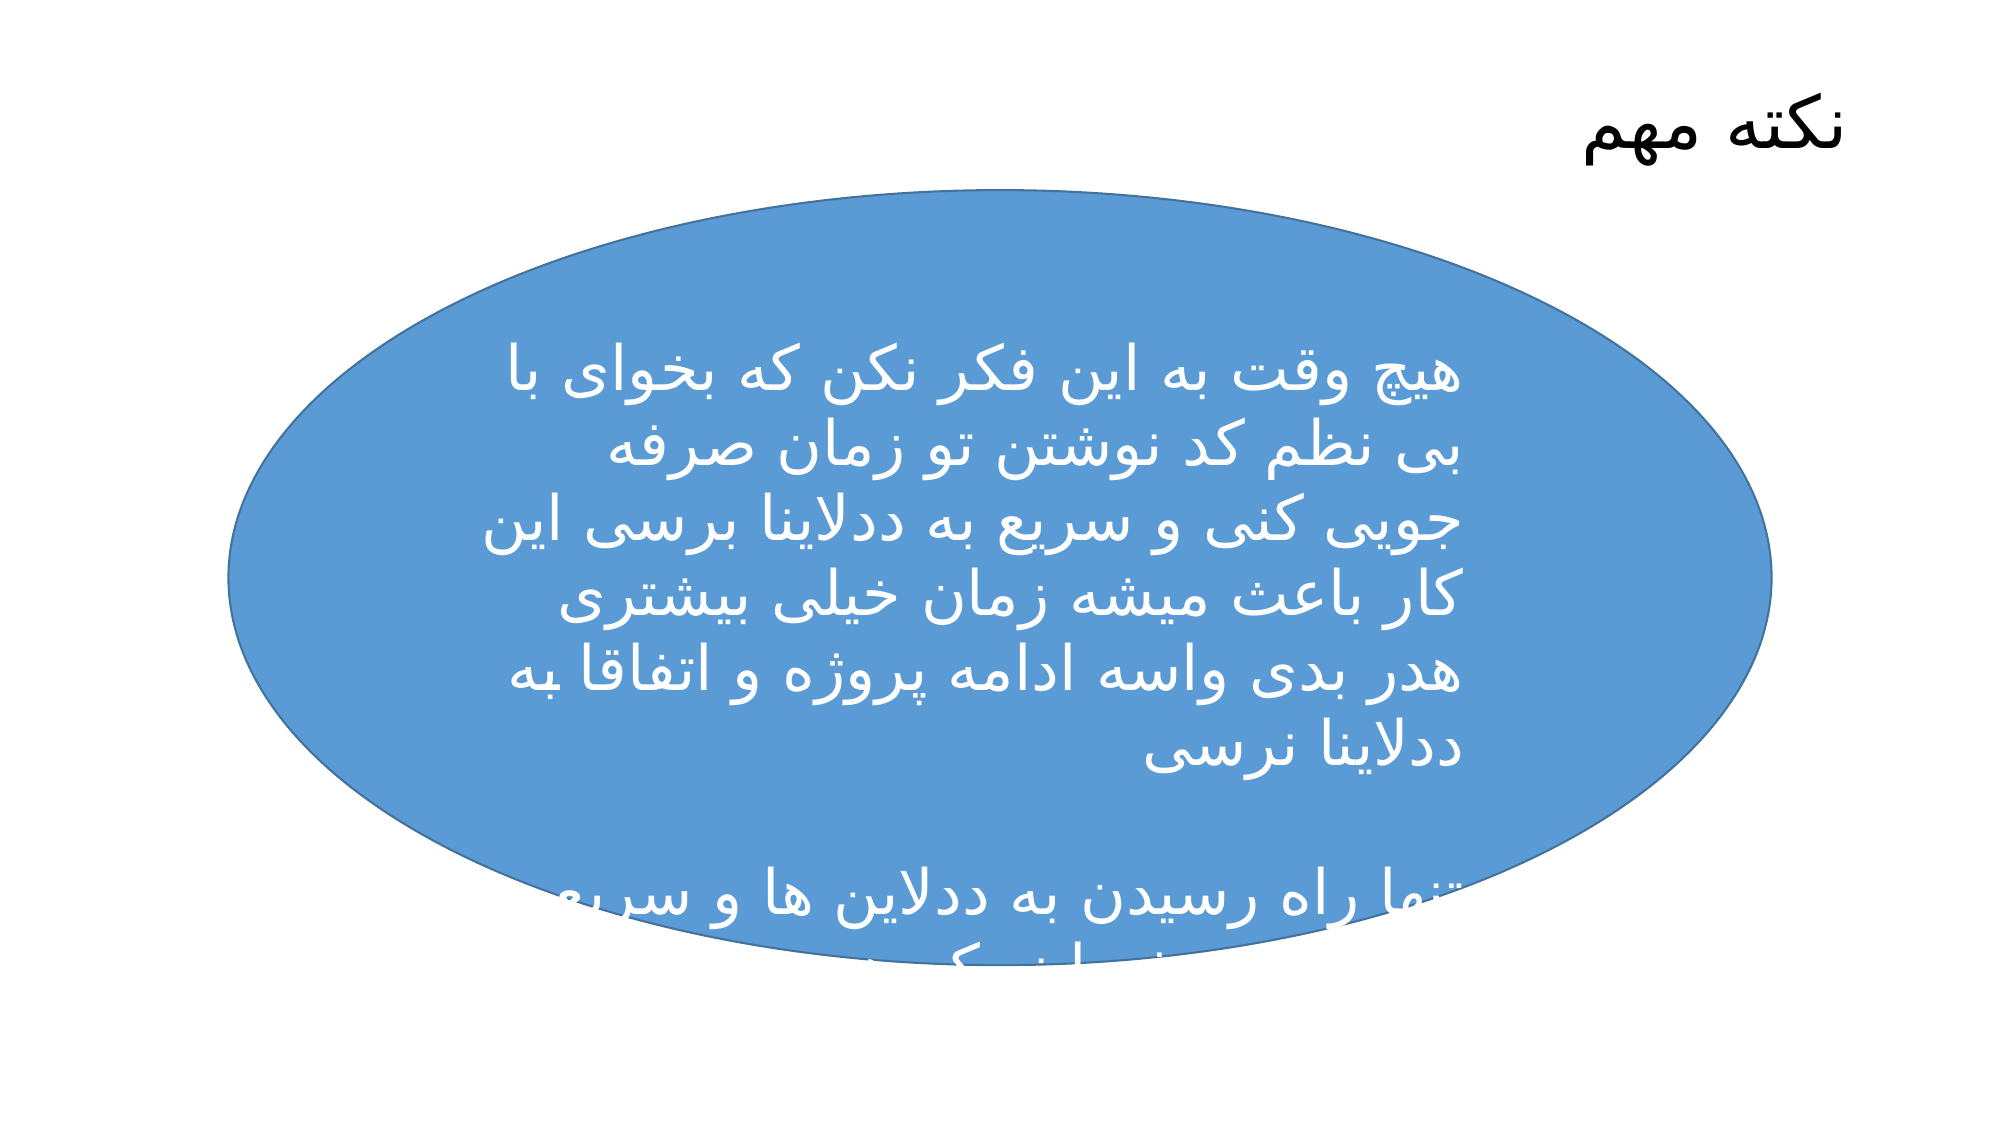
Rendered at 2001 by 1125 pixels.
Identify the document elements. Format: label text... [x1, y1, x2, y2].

text_box هیچ وقت به این فکر نکن که بخوای با بی نظم کد نوشتن تو زمان صرفه جویی کنی و سریع به ددلاینا برسی این کار باعث میشه زمان خیلی بیشتری هدر بدی واسه ادامه پروژه و اتفاقا به ددلاینا نرسی تنها راه رسیدن به ددلاین ها و سریع بودن تو پروژه اینه که همیشه تمیز ترین حالت ممکن کد بنویسی! [440, 320, 1480, 1125]
title نکته مهم [137, 59, 1863, 191]
text_box [227, 189, 1773, 883]
